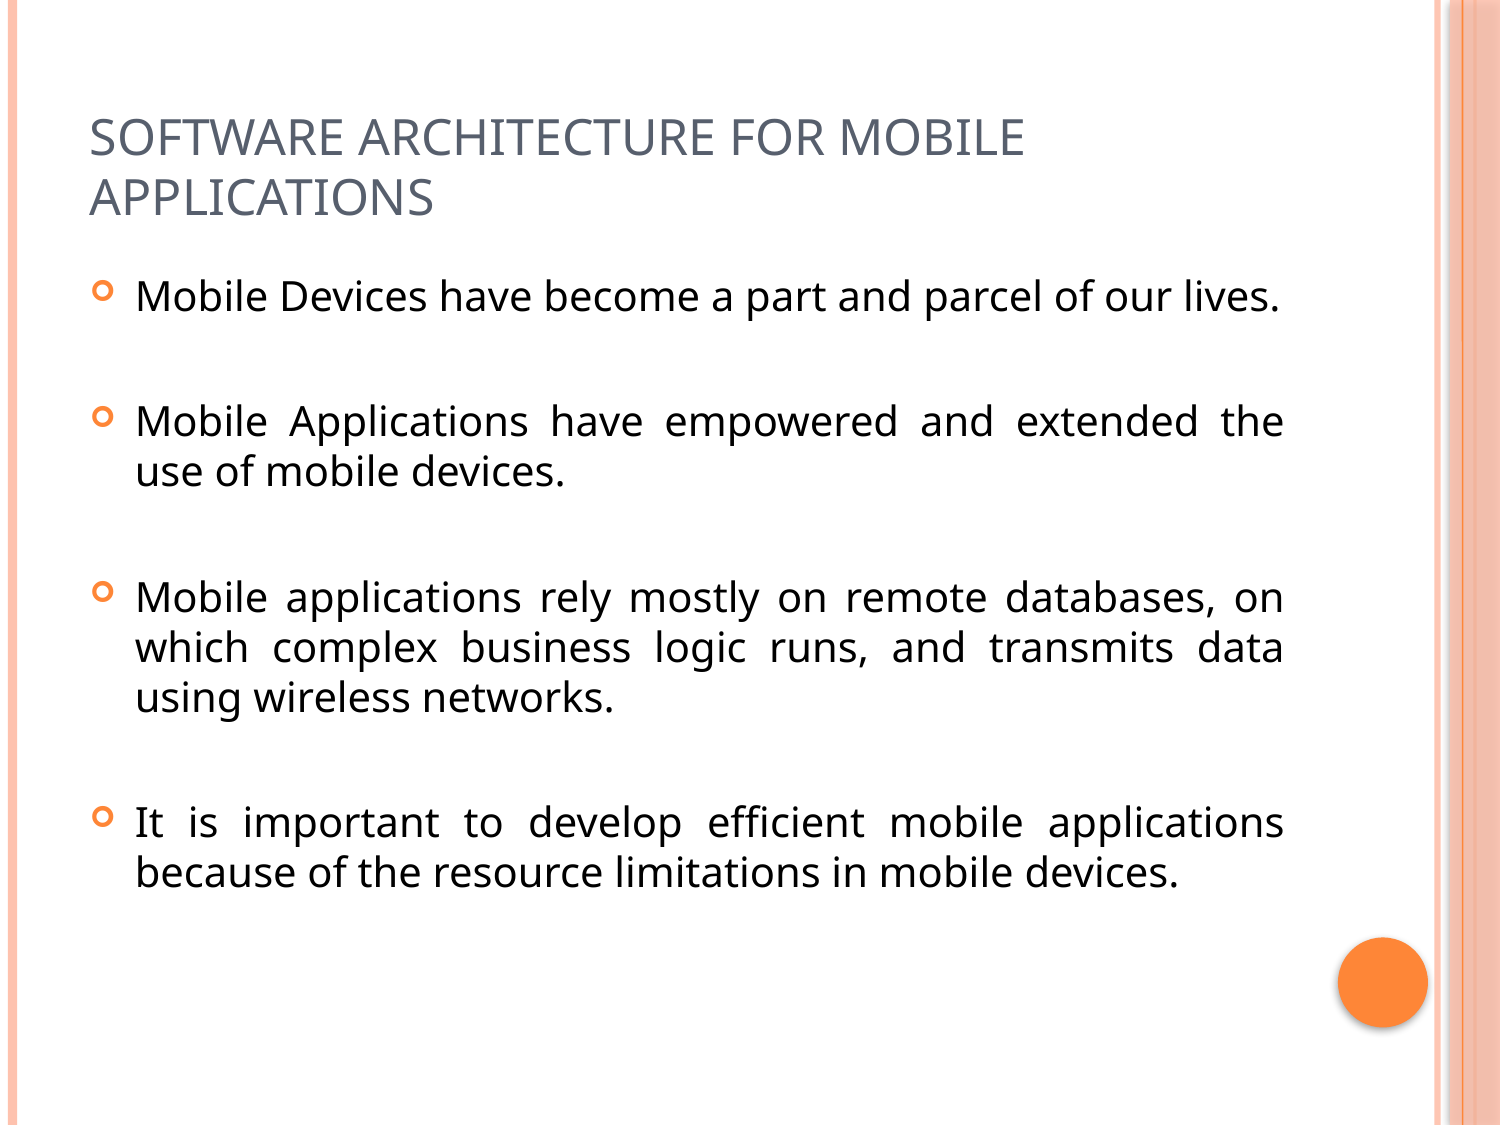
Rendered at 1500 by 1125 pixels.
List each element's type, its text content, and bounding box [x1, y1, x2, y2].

title Software Architecture for Mobile Applications [75, 45, 1300, 233]
list Mobile Devices have become a part and parcel of our lives. Mobile Applications have empowered and extended the use of mobile devices. Mobile applications rely mostly on remote databases, on which complex business logic runs, and transmits data using wireless networks. It is important to develop efficient mobile applications because of the resource limitations in mobile devices. [75, 262, 1300, 1062]
